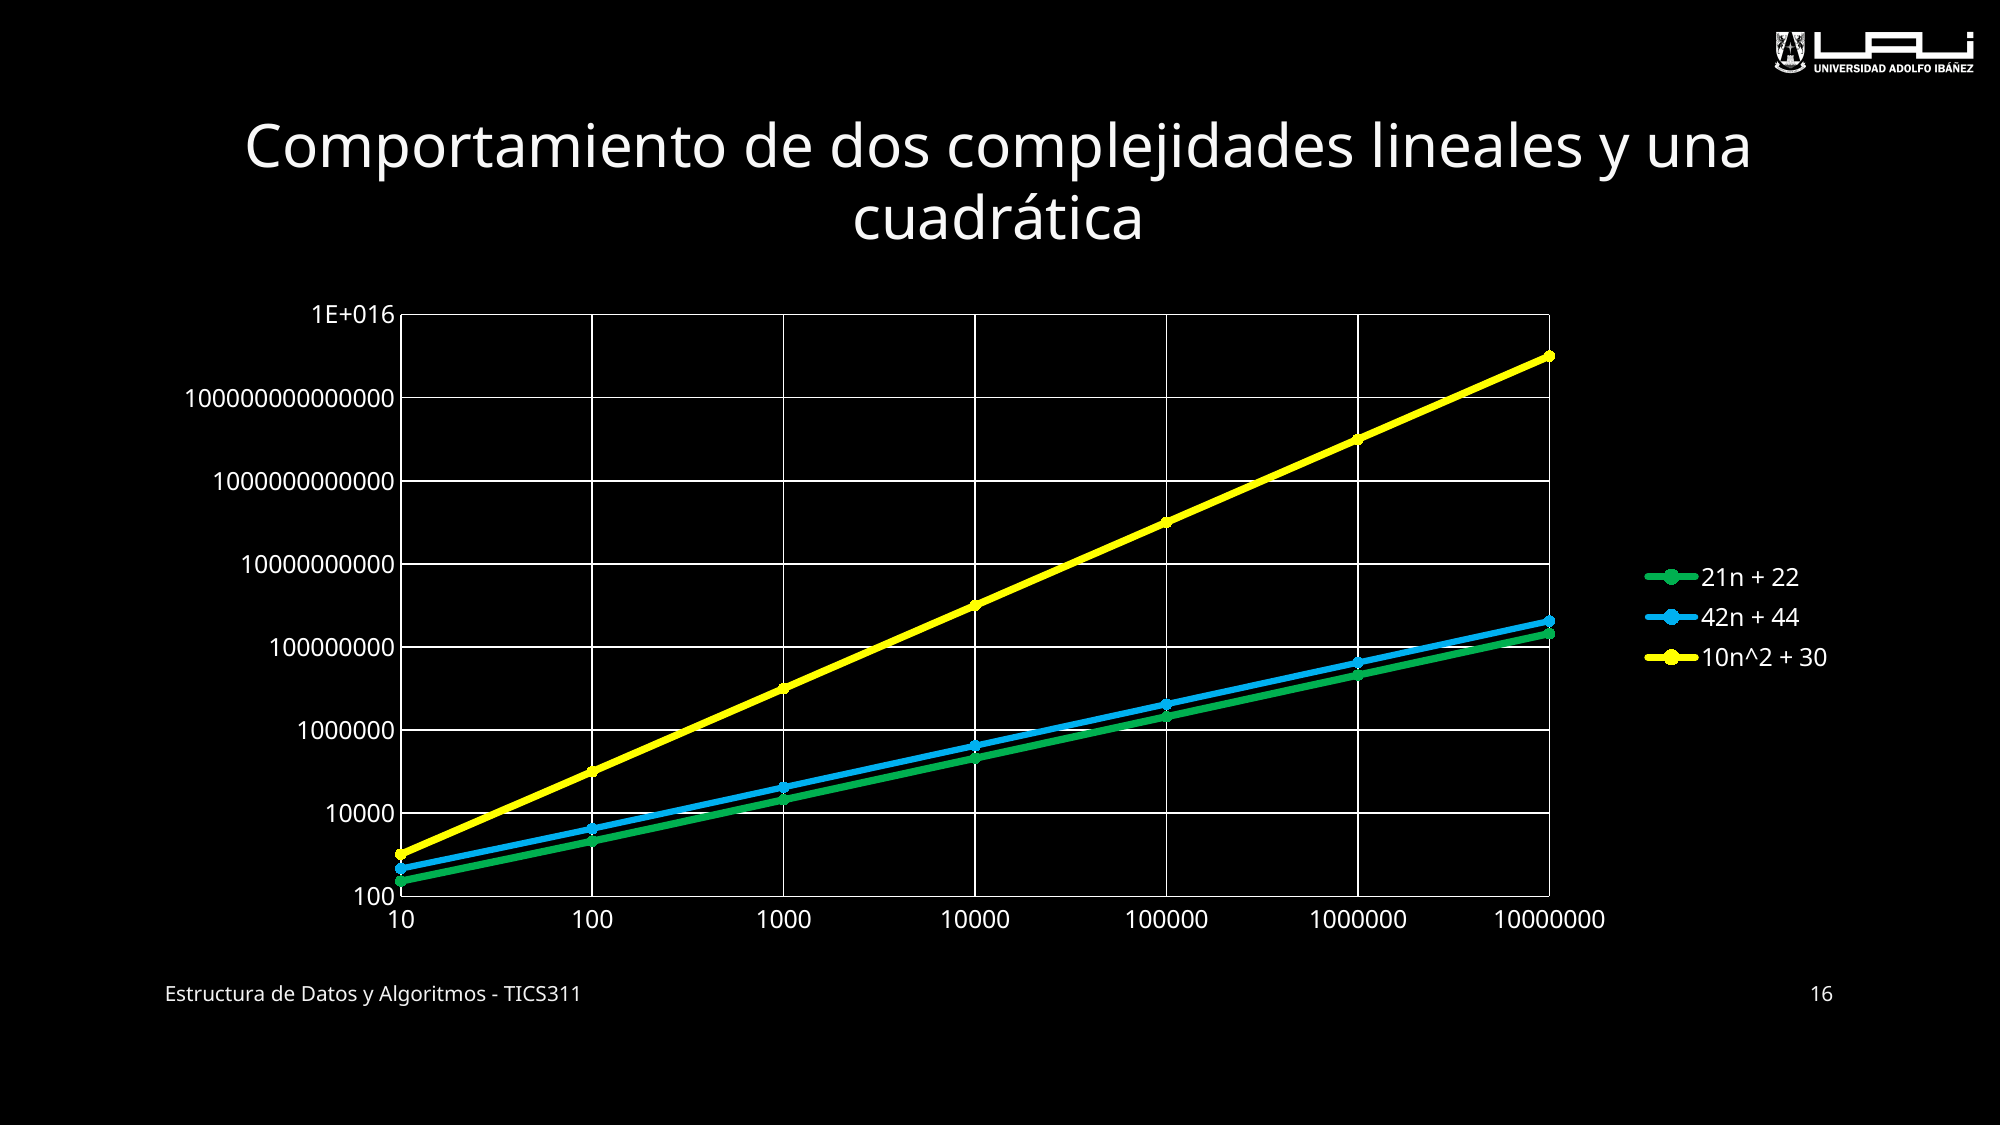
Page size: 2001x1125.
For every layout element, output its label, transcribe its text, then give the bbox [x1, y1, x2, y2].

title Comportamiento de dos complejidades lineales y una cuadrática [149, 99, 1849, 260]
chart [149, 283, 1849, 951]
slide_number 16 [1724, 965, 1849, 1025]
footer Estructura de Datos y Algoritmos - TICS311 [149, 965, 1245, 1025]
picture [1748, 5, 2000, 100]
